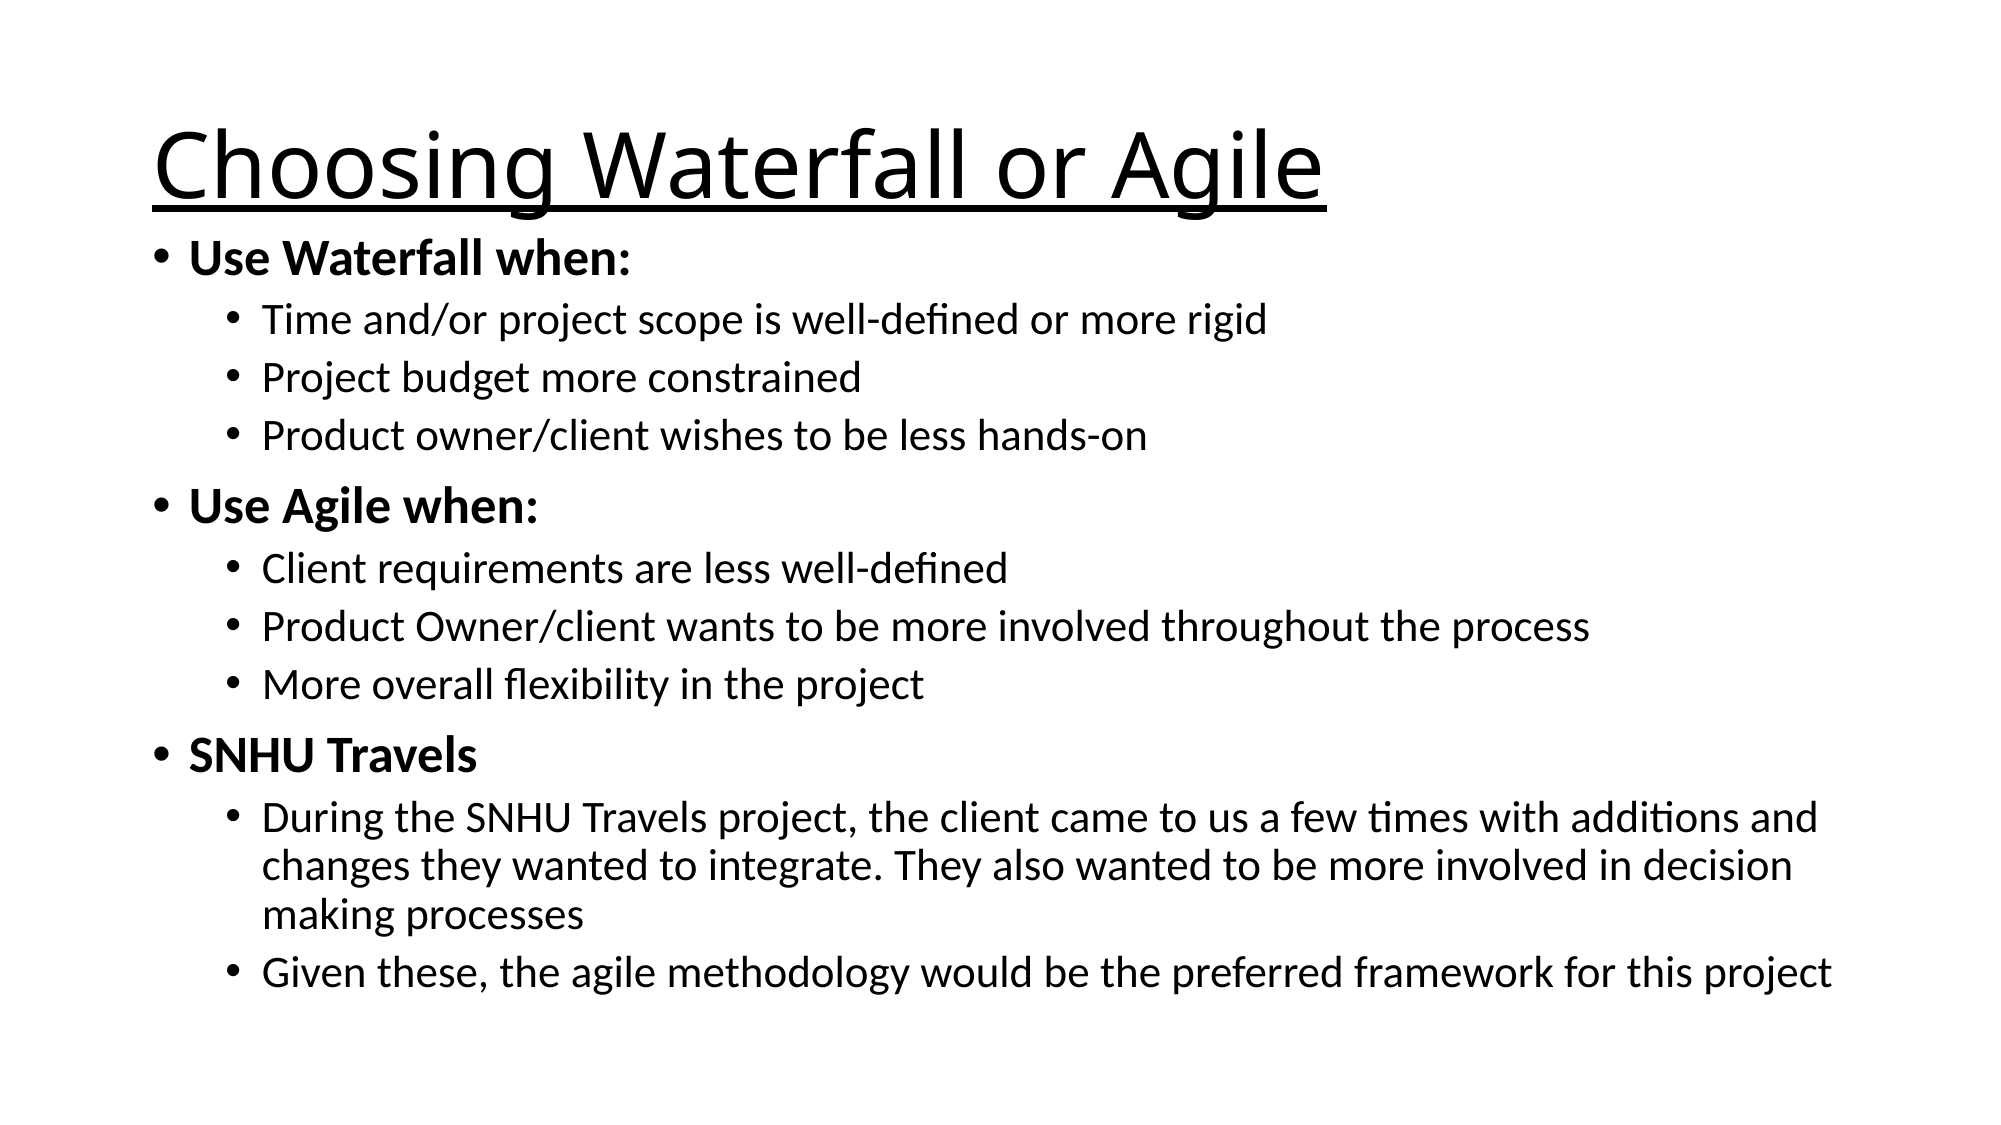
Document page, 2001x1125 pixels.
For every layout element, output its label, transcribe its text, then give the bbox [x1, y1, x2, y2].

list Use Waterfall when: Time and/or project scope is well-defined or more rigid Project budget more constrained Product owner/client wishes to be less hands-on Use Agile when: Client requirements are less well-defined Product Owner/client wants to be more involved throughout the process More overall flexibility in the project SNHU Travels During the SNHU Travels project, the client came to us a few times with additions and changes they wanted to integrate. They also wanted to be more involved in decision making processes Given these, the agile methodology would be the preferred framework for this project [137, 222, 1863, 1014]
title Choosing Waterfall or Agile [137, 59, 1863, 222]
